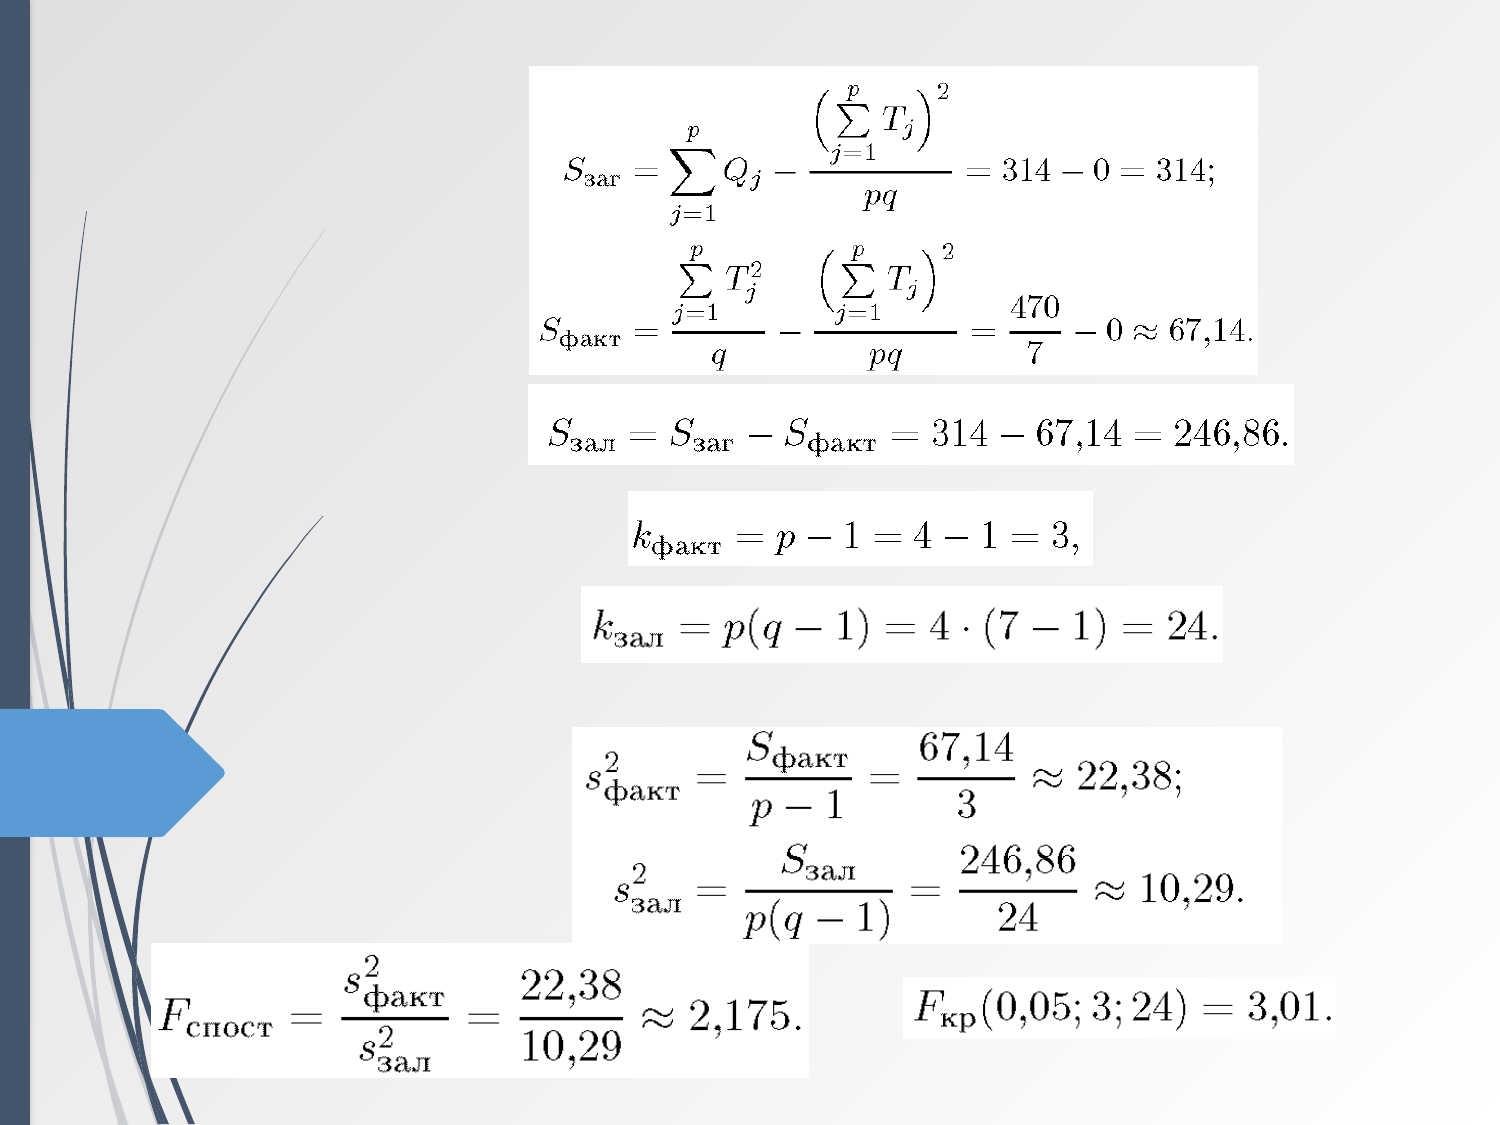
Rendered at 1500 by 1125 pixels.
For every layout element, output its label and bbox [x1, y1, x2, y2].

picture [527, 384, 1294, 465]
picture [627, 491, 1093, 567]
picture [903, 977, 1336, 1040]
picture [529, 66, 1259, 375]
picture [151, 727, 1282, 1079]
picture [580, 585, 1223, 664]
